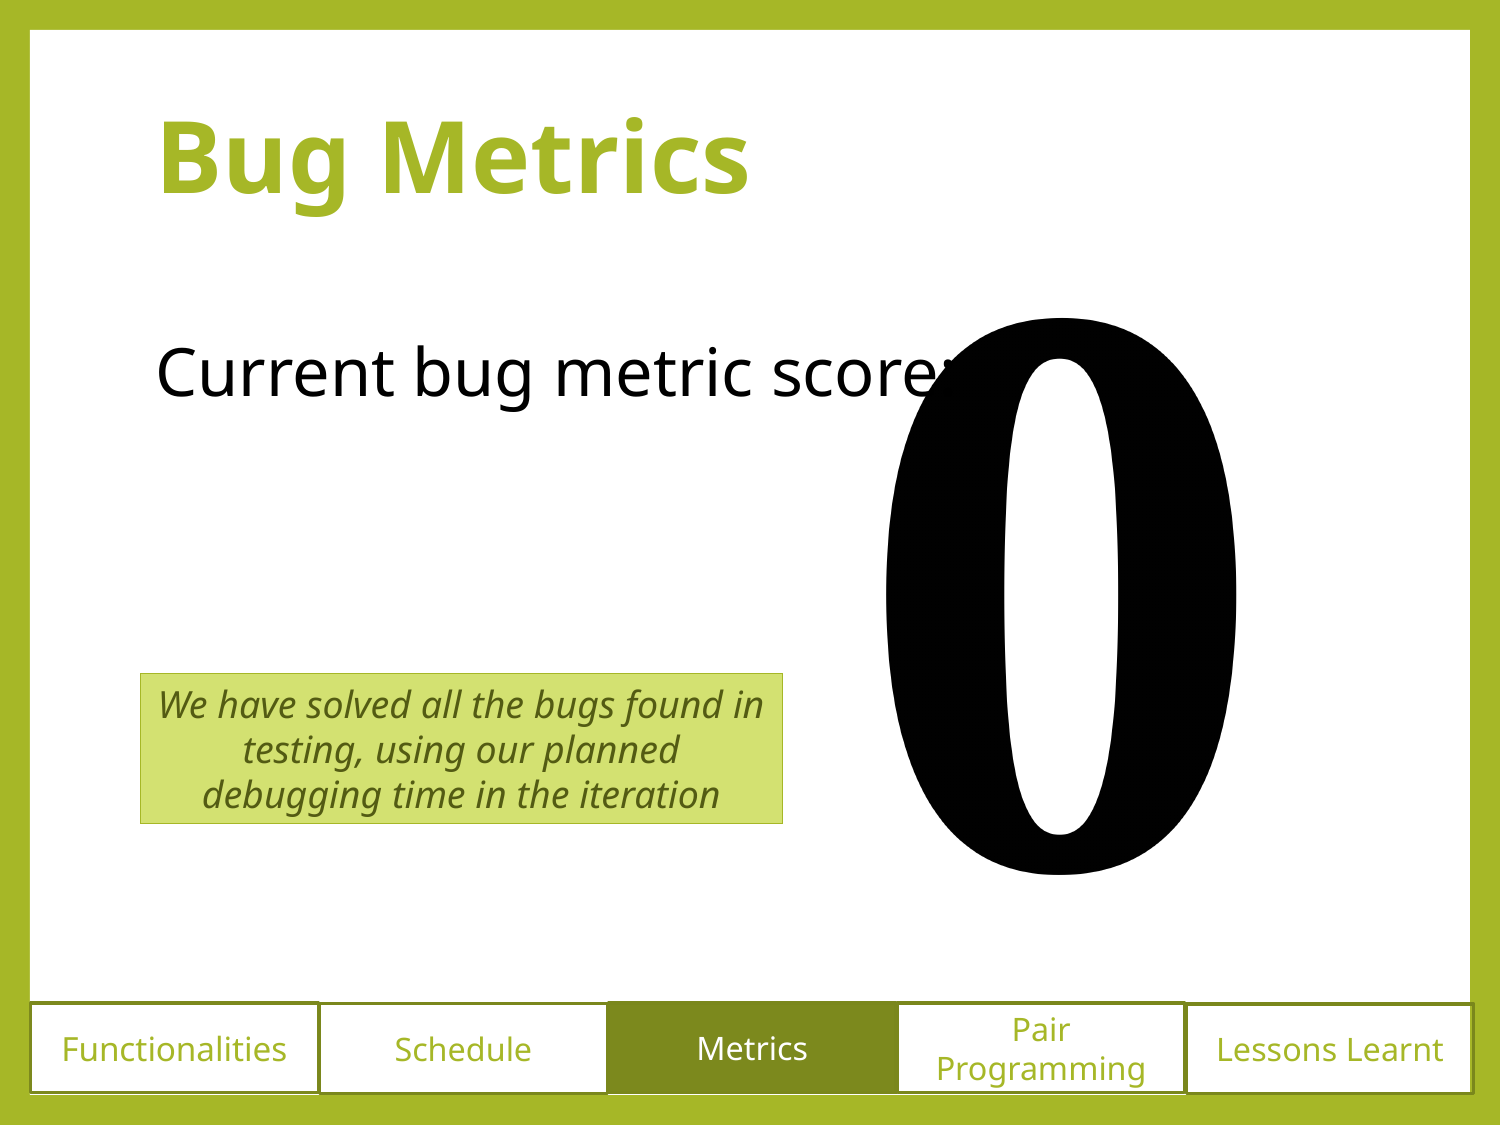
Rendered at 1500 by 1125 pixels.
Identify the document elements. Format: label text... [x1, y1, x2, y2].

picture [752, 279, 1354, 881]
text_box We have solved all the bugs found in testing, using our planned debugging time in the iteration [140, 673, 746, 824]
text_box Current bug metric score: [140, 322, 746, 418]
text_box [30, 1002, 1475, 1095]
title Bug Metrics [140, 99, 1356, 322]
